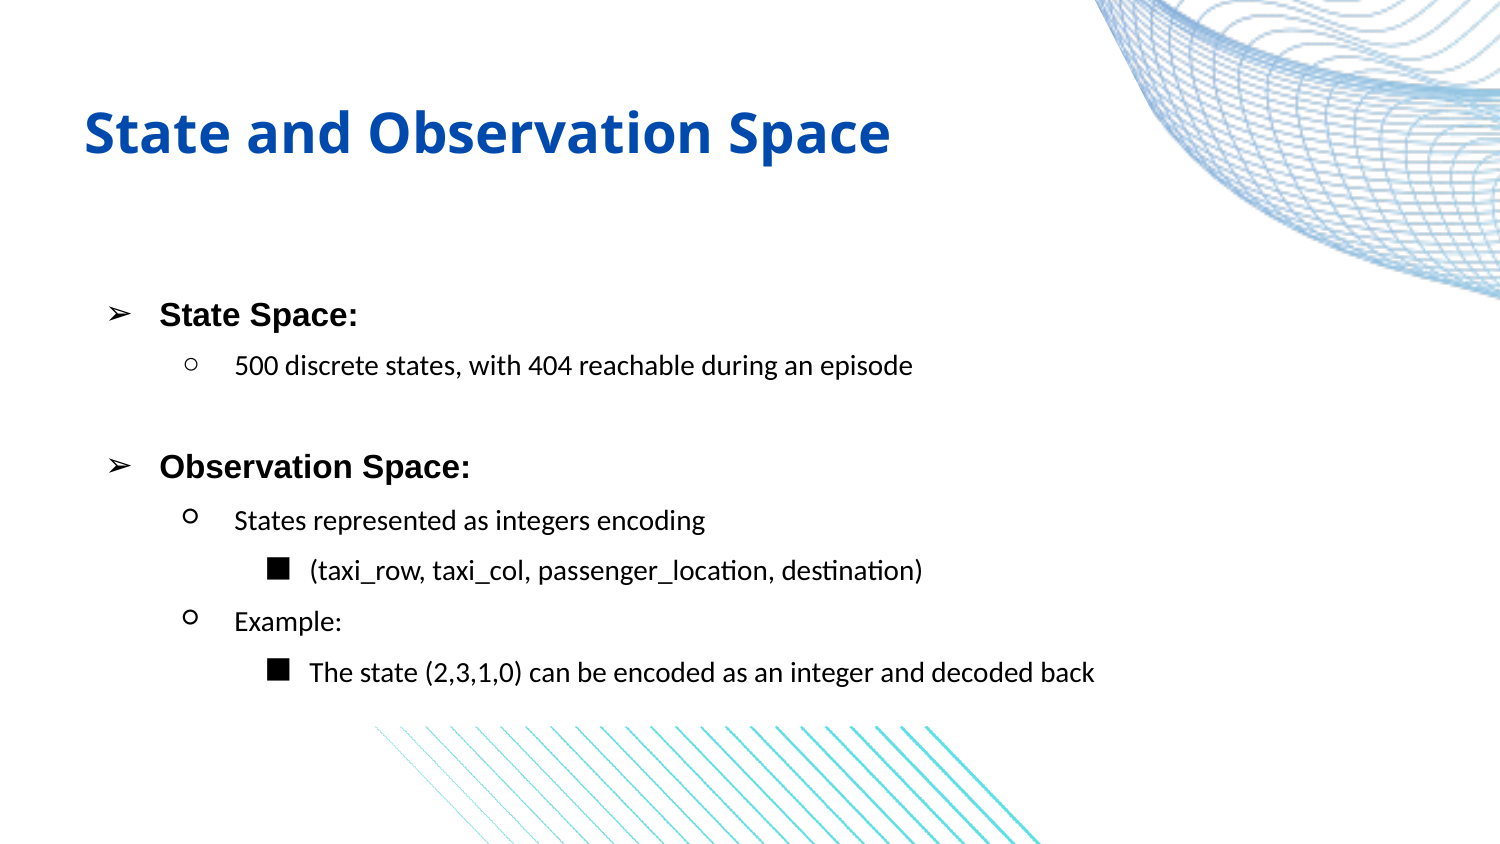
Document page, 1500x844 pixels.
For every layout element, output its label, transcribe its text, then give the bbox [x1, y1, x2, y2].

text_box State Space: 500 discrete states, with 404 reachable during an episode Observation Space: States represented as integers encoding (taxi_row, taxi_col, passenger_location, destination) Example: The state (2,3,1,0) can be encoded as an integer and decoded back [84, 286, 1210, 700]
text_box [1094, 0, 1500, 457]
text_box State and Observation Space [84, 97, 1179, 166]
text_box [374, 726, 1173, 844]
